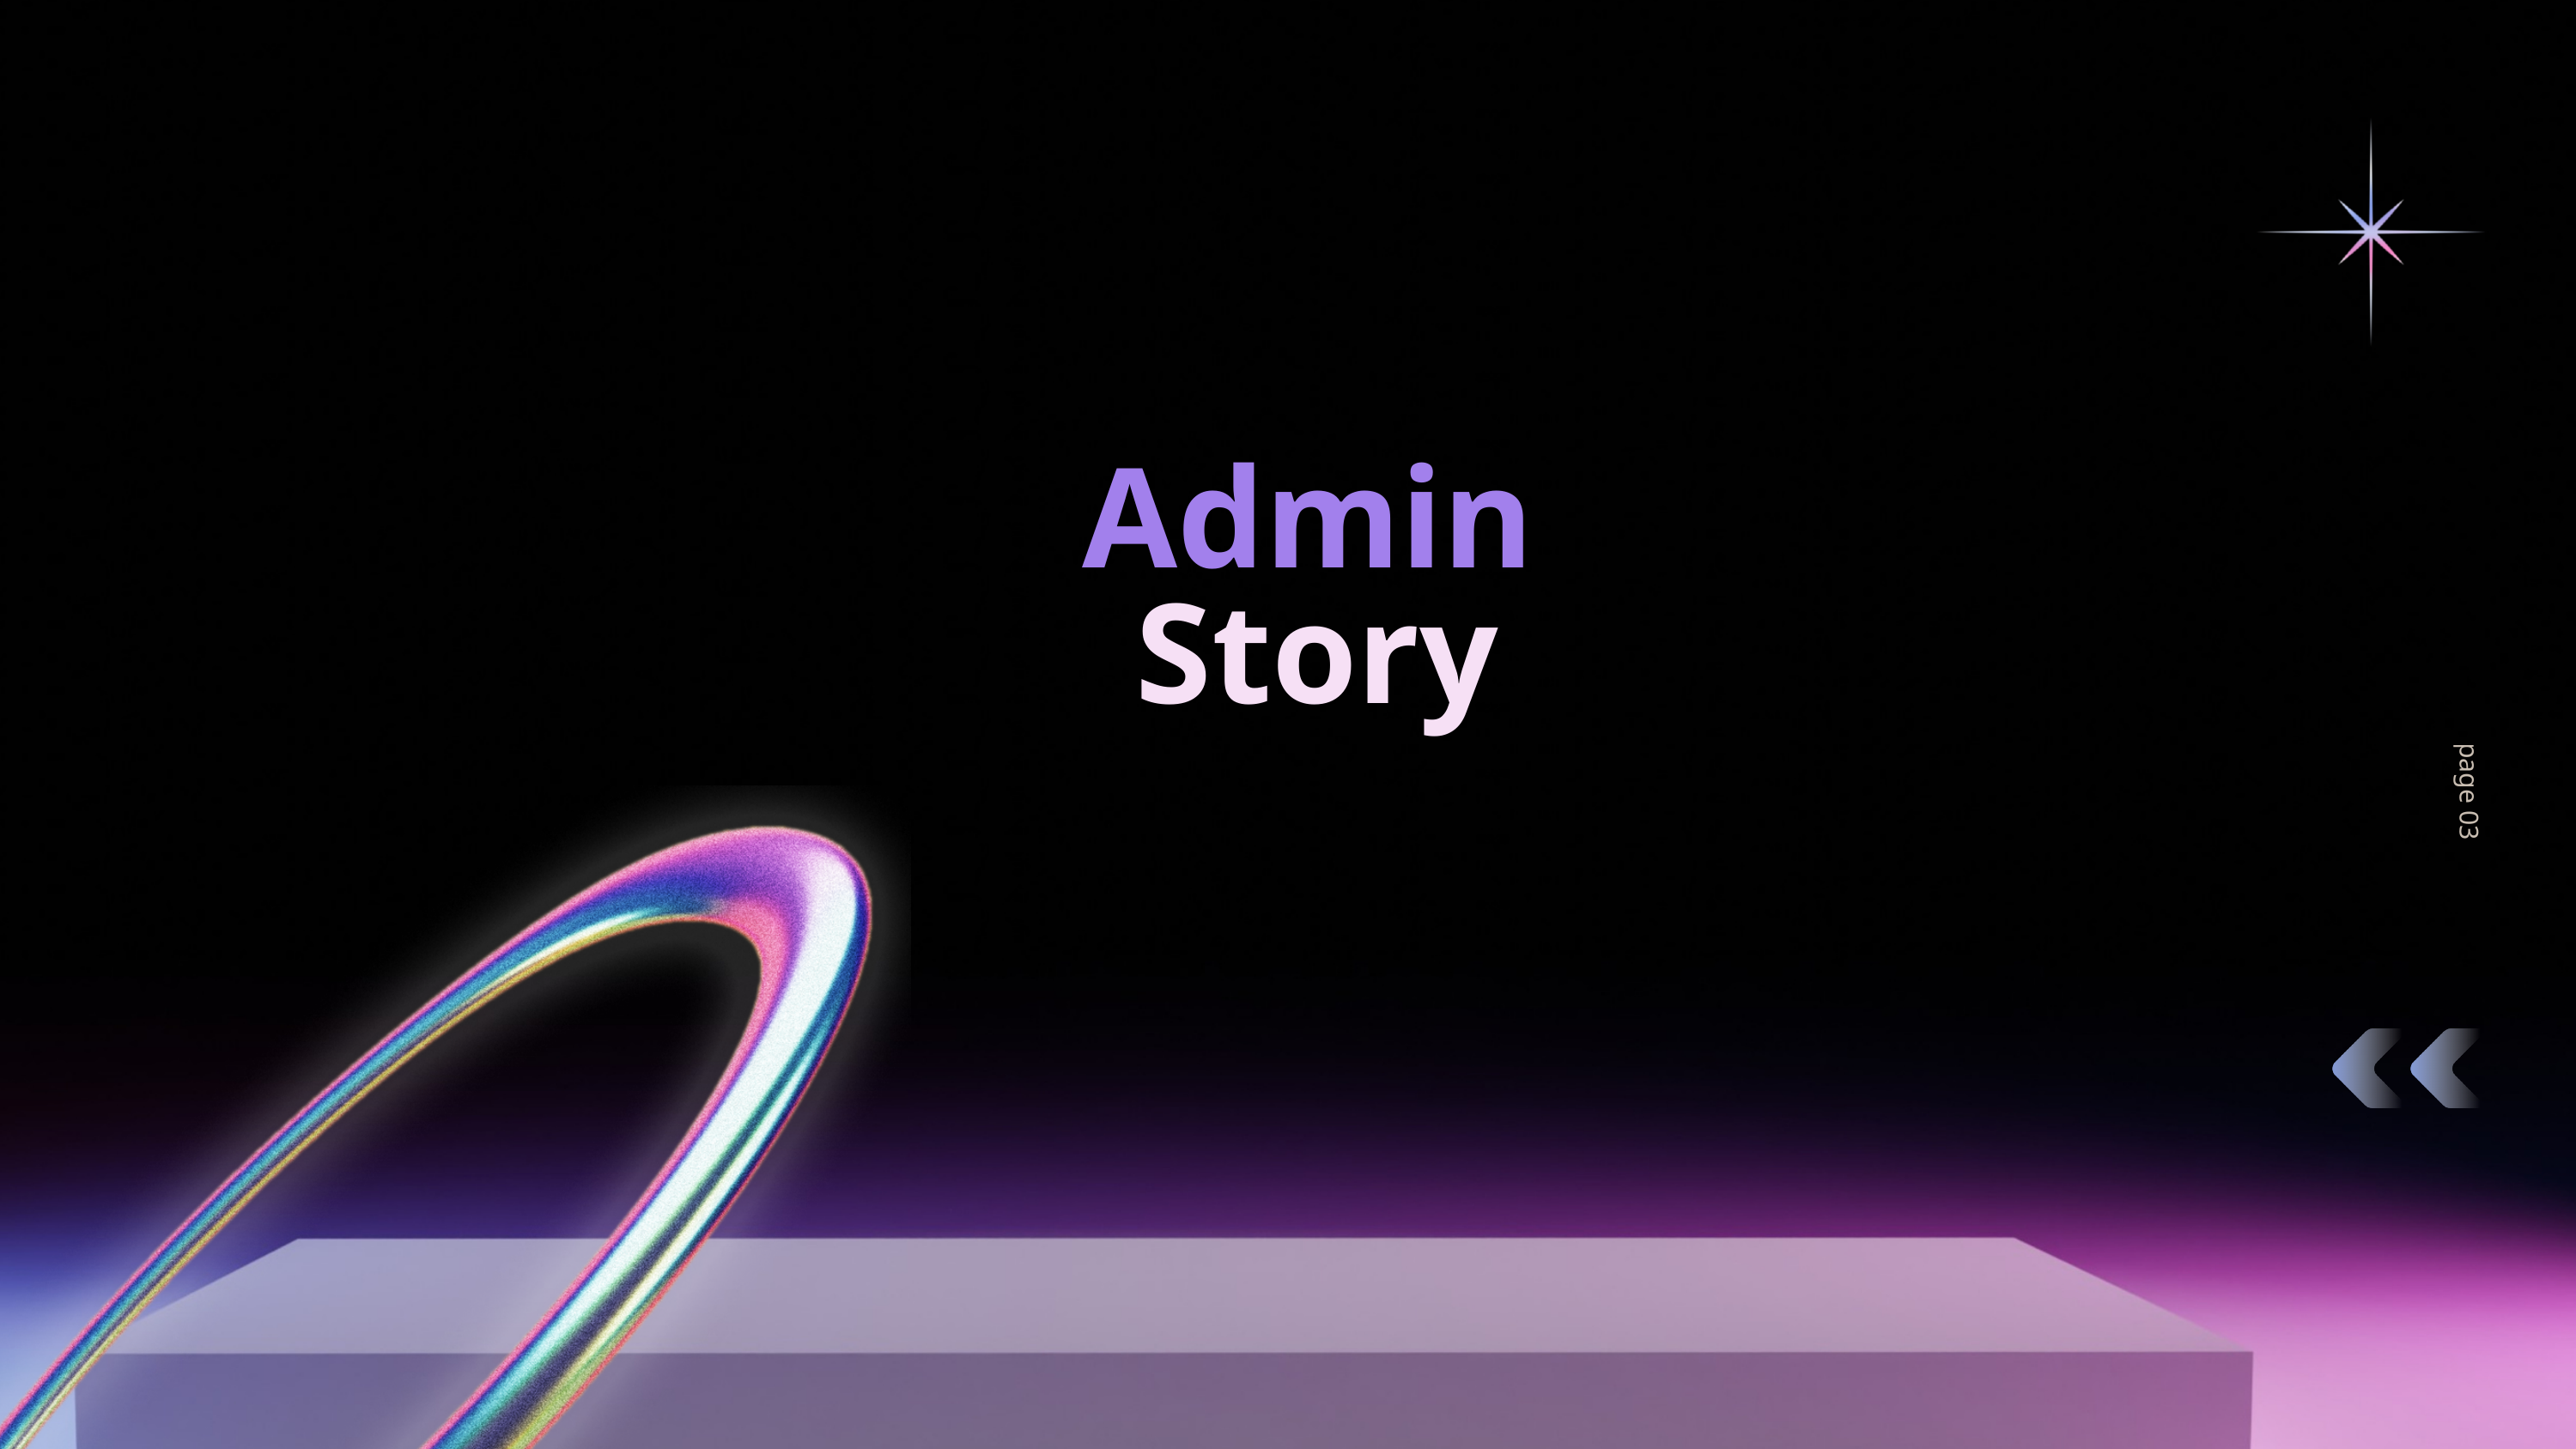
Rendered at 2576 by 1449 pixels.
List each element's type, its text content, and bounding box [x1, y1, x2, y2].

text_box page 03 [2454, 701, 2491, 882]
text_box [2256, 117, 2486, 347]
text_box [0, 0, 2576, 1449]
text_box [2409, 1028, 2488, 1108]
text_box [2331, 1028, 2409, 1108]
text_box Admin [864, 402, 1752, 596]
text_box Story [832, 537, 1802, 731]
text_box [0, 785, 911, 1449]
